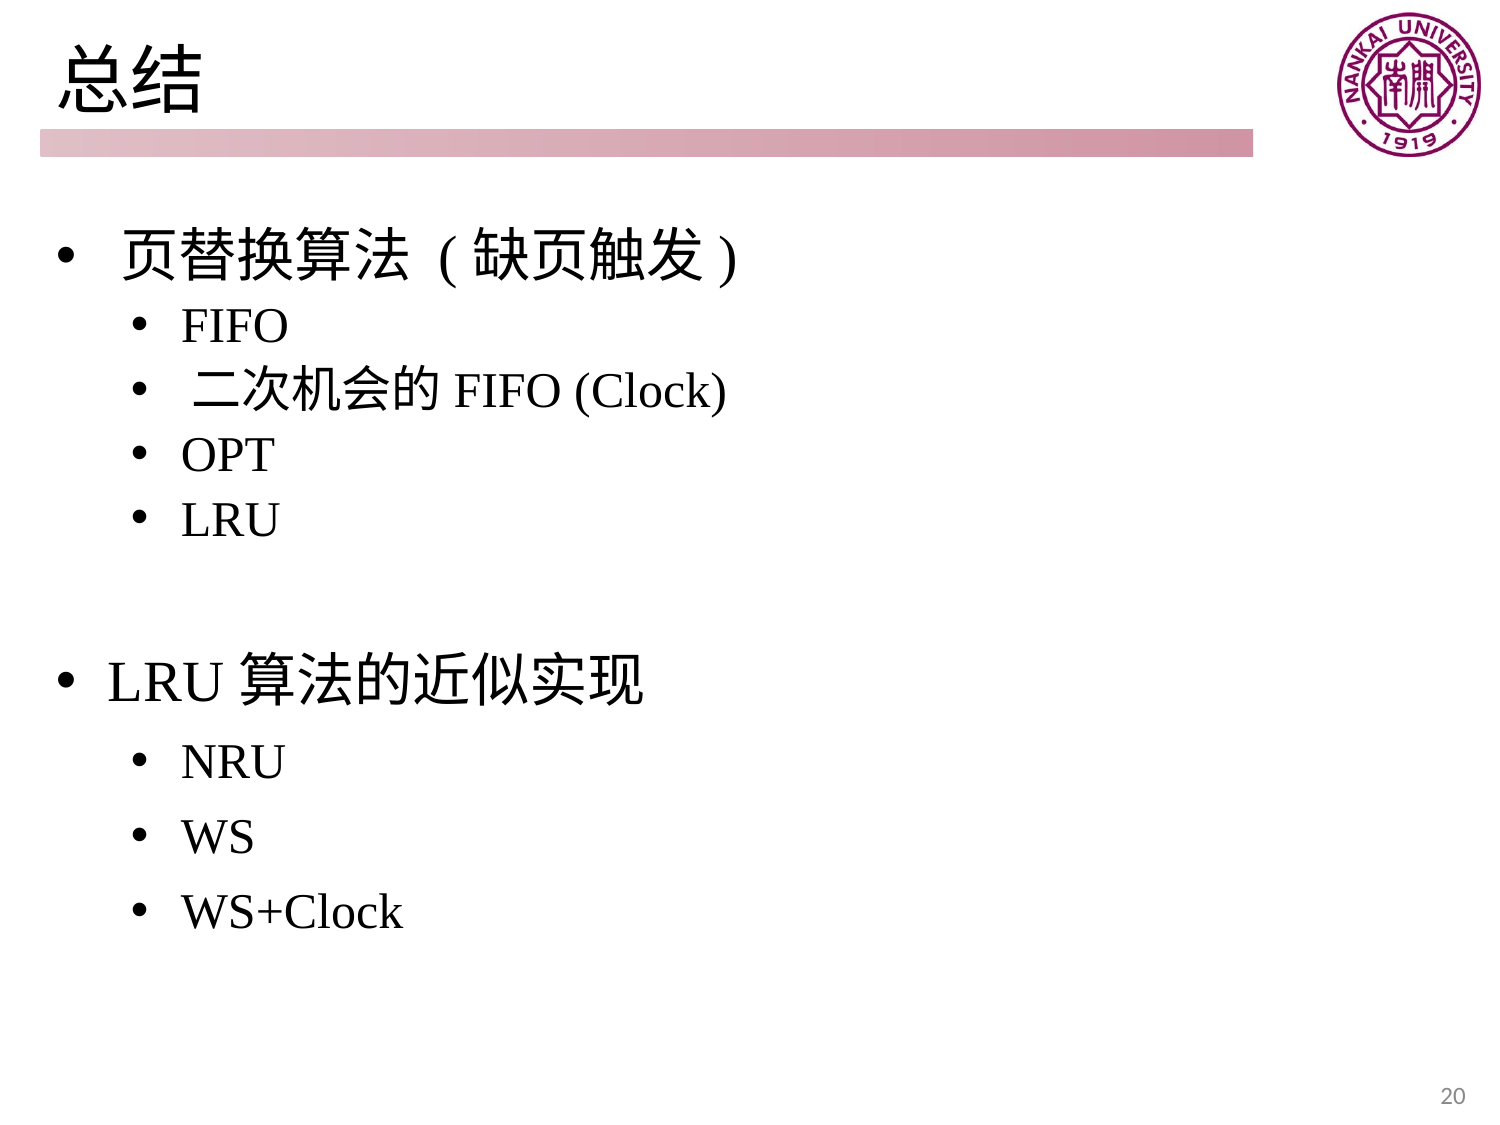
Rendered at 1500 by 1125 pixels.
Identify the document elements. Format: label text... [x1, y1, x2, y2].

title 总结 [40, 33, 1335, 133]
picture [1337, 12, 1481, 157]
list 页替换算法 (缺页触发) FIFO 二次机会的FIFO (Clock) OPT LRU LRU算法的近似实现 NRU WS WS+Clock [40, 218, 1481, 1042]
slide_number 20 [1143, 1065, 1481, 1125]
